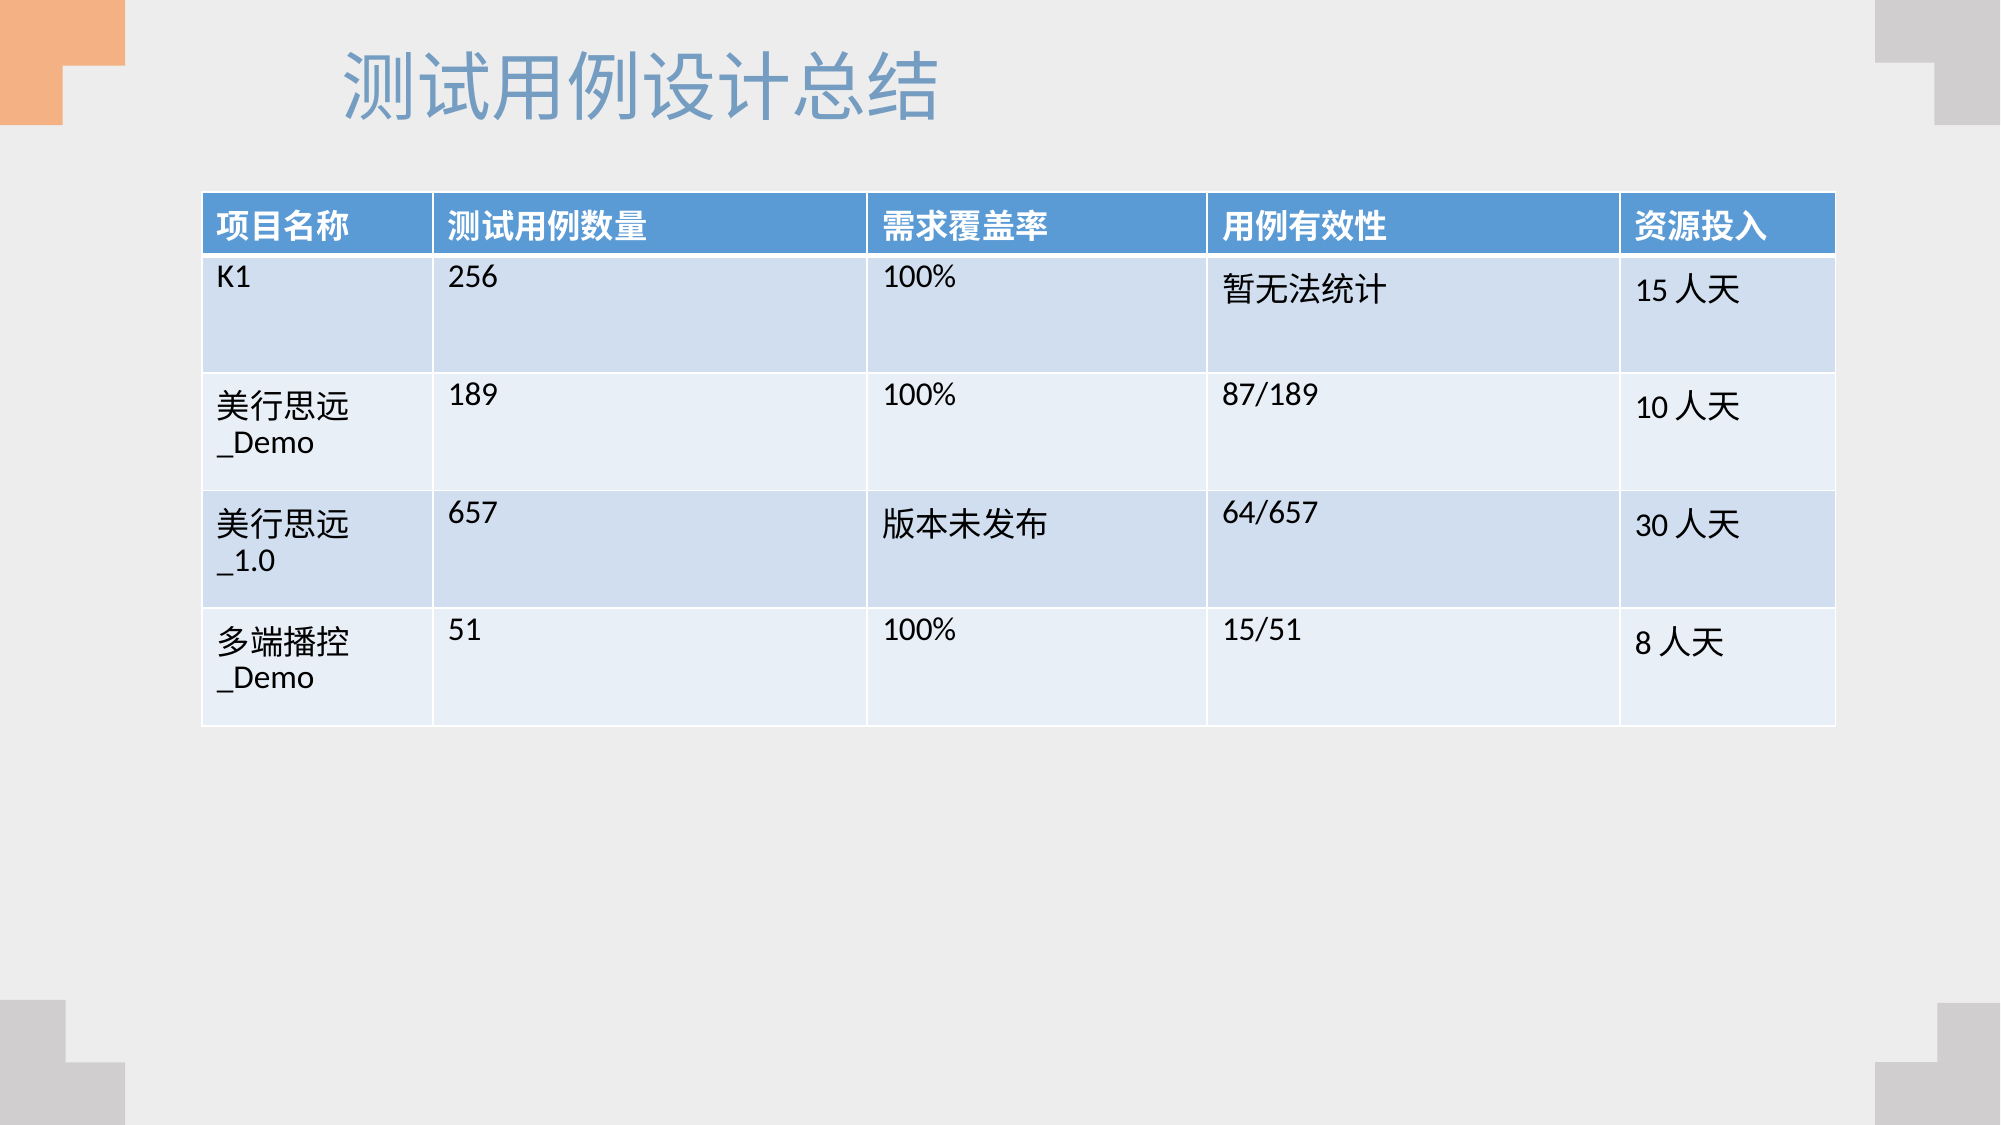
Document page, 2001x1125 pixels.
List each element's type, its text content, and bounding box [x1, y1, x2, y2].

table_cell 657 [434, 491, 866, 607]
table_cell 189 [434, 374, 866, 490]
table_cell 暂无法统计 [1208, 258, 1619, 372]
table_cell 美行思远_1.0 [203, 491, 432, 607]
table_header 资源投入 [1621, 193, 1835, 253]
table_cell 100% [868, 258, 1206, 372]
table_cell 100% [868, 374, 1206, 490]
table_header 用例有效性 [1208, 193, 1619, 253]
table_cell 87/189 [1208, 374, 1619, 490]
table_header 需求覆盖率 [868, 193, 1206, 253]
table_header 项目名称 [203, 193, 432, 253]
table_cell K1 [203, 258, 432, 372]
table_header 测试用例数量 [434, 193, 866, 253]
table_cell 8人天 [1621, 609, 1835, 725]
table_cell 30人天 [1621, 491, 1835, 607]
table_cell 多端播控_Demo [203, 609, 432, 725]
table_cell 版本未发布 [868, 491, 1206, 607]
table_cell 64/657 [1208, 491, 1619, 607]
table_cell 15/51 [1208, 609, 1619, 725]
text_box 测试用例设计总结 [326, 42, 1674, 143]
table_cell 15人天 [1621, 258, 1835, 372]
table_cell 10人天 [1621, 374, 1835, 490]
table_cell 256 [434, 258, 866, 372]
table_cell 51 [434, 609, 866, 725]
table_cell 100% [868, 609, 1206, 725]
table_cell 美行思远_Demo [203, 374, 432, 490]
